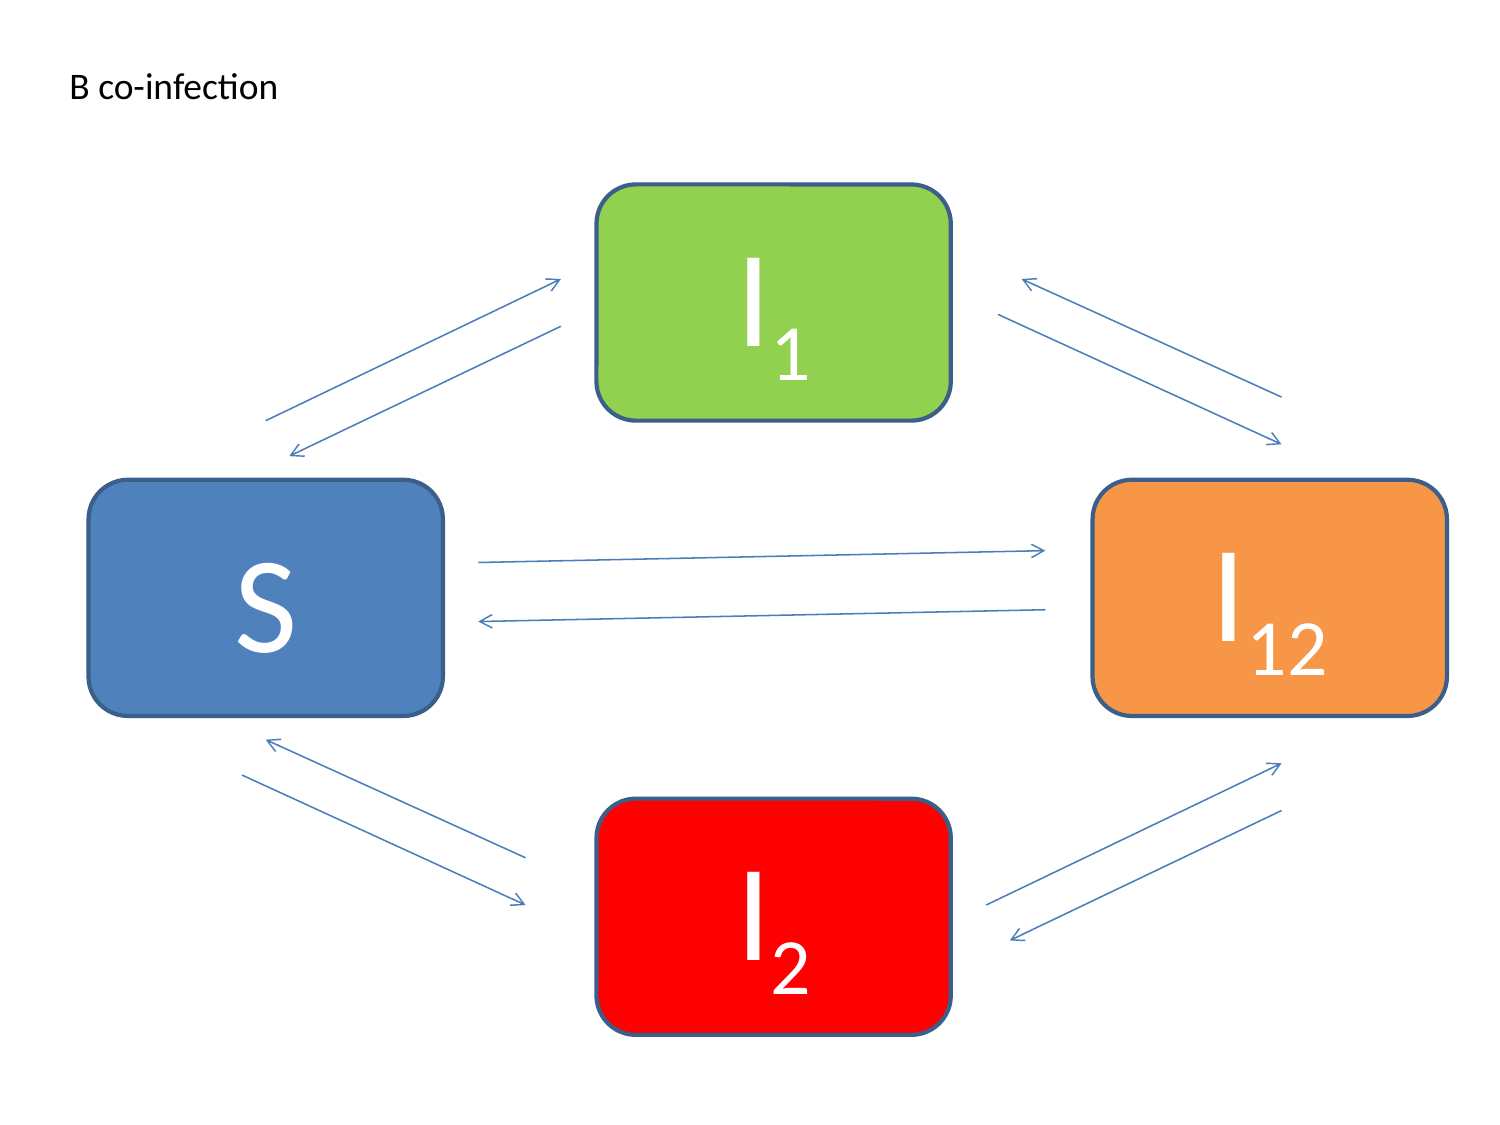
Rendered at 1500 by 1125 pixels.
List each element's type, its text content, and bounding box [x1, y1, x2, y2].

text_box B co-infection [54, 54, 294, 115]
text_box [241, 774, 526, 906]
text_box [985, 762, 1282, 906]
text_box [1021, 278, 1282, 314]
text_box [478, 609, 1046, 622]
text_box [265, 739, 526, 774]
text_box I2 [594, 796, 953, 1037]
text_box I12 [1090, 477, 1450, 719]
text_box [997, 314, 1282, 445]
text_box I1 [594, 182, 953, 423]
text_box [289, 427, 562, 457]
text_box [478, 550, 1046, 563]
text_box S [86, 477, 446, 719]
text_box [265, 278, 562, 421]
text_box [1009, 912, 1282, 941]
